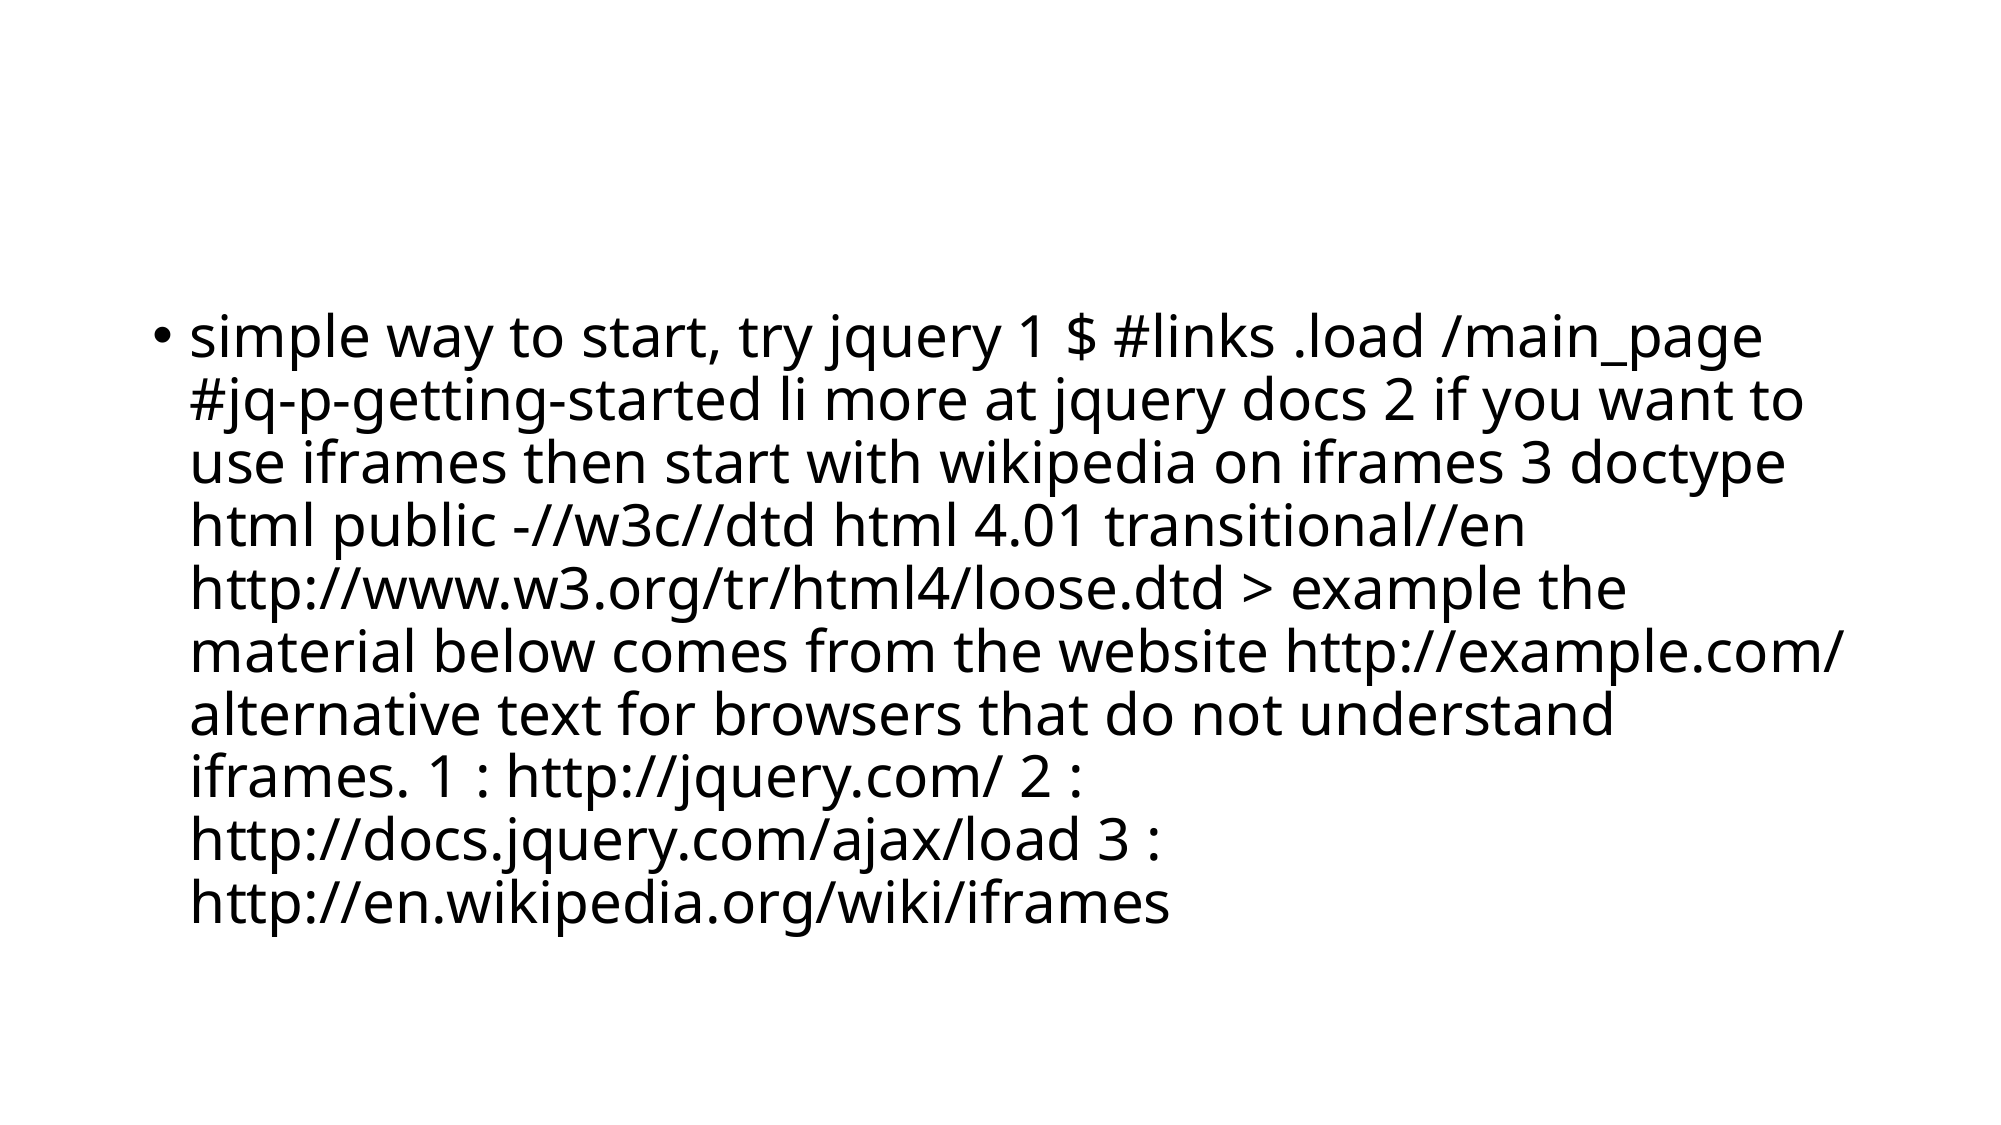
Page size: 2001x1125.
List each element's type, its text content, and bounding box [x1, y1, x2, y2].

list simple way to start, try jquery 1 $ #links .load /main_page #jq-p-getting-started li more at jquery docs 2 if you want to use iframes then start with wikipedia on iframes 3 doctype html public -//w3c//dtd html 4.01 transitional//en http://www.w3.org/tr/html4/loose.dtd > example the material below comes from the website http://example.com/ alternative text for browsers that do not understand iframes. 1 : http://jquery.com/ 2 : http://docs.jquery.com/ajax/load 3 : http://en.wikipedia.org/wiki/iframes [137, 299, 1863, 1014]
